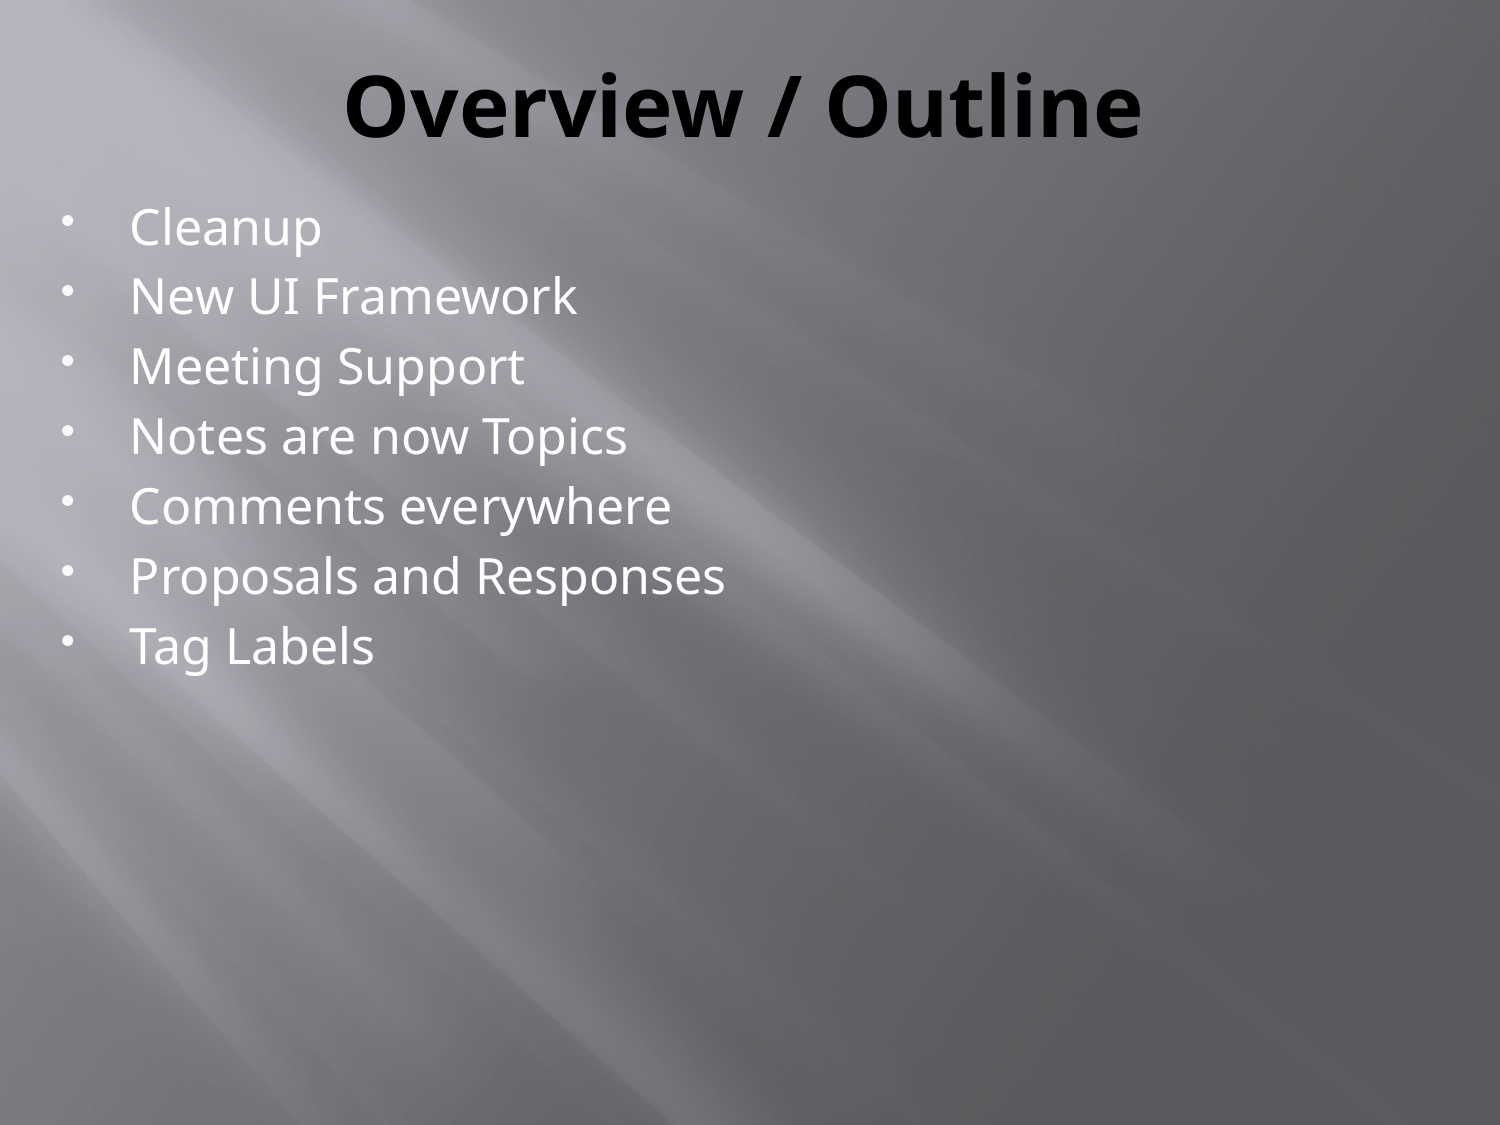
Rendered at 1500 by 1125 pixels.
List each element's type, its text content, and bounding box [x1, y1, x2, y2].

title Overview / Outline [24, 45, 1463, 163]
list Cleanup New UI Framework Meeting Support Notes are now Topics Comments everywhere Proposals and Responses Tag Labels [24, 187, 1463, 1063]
